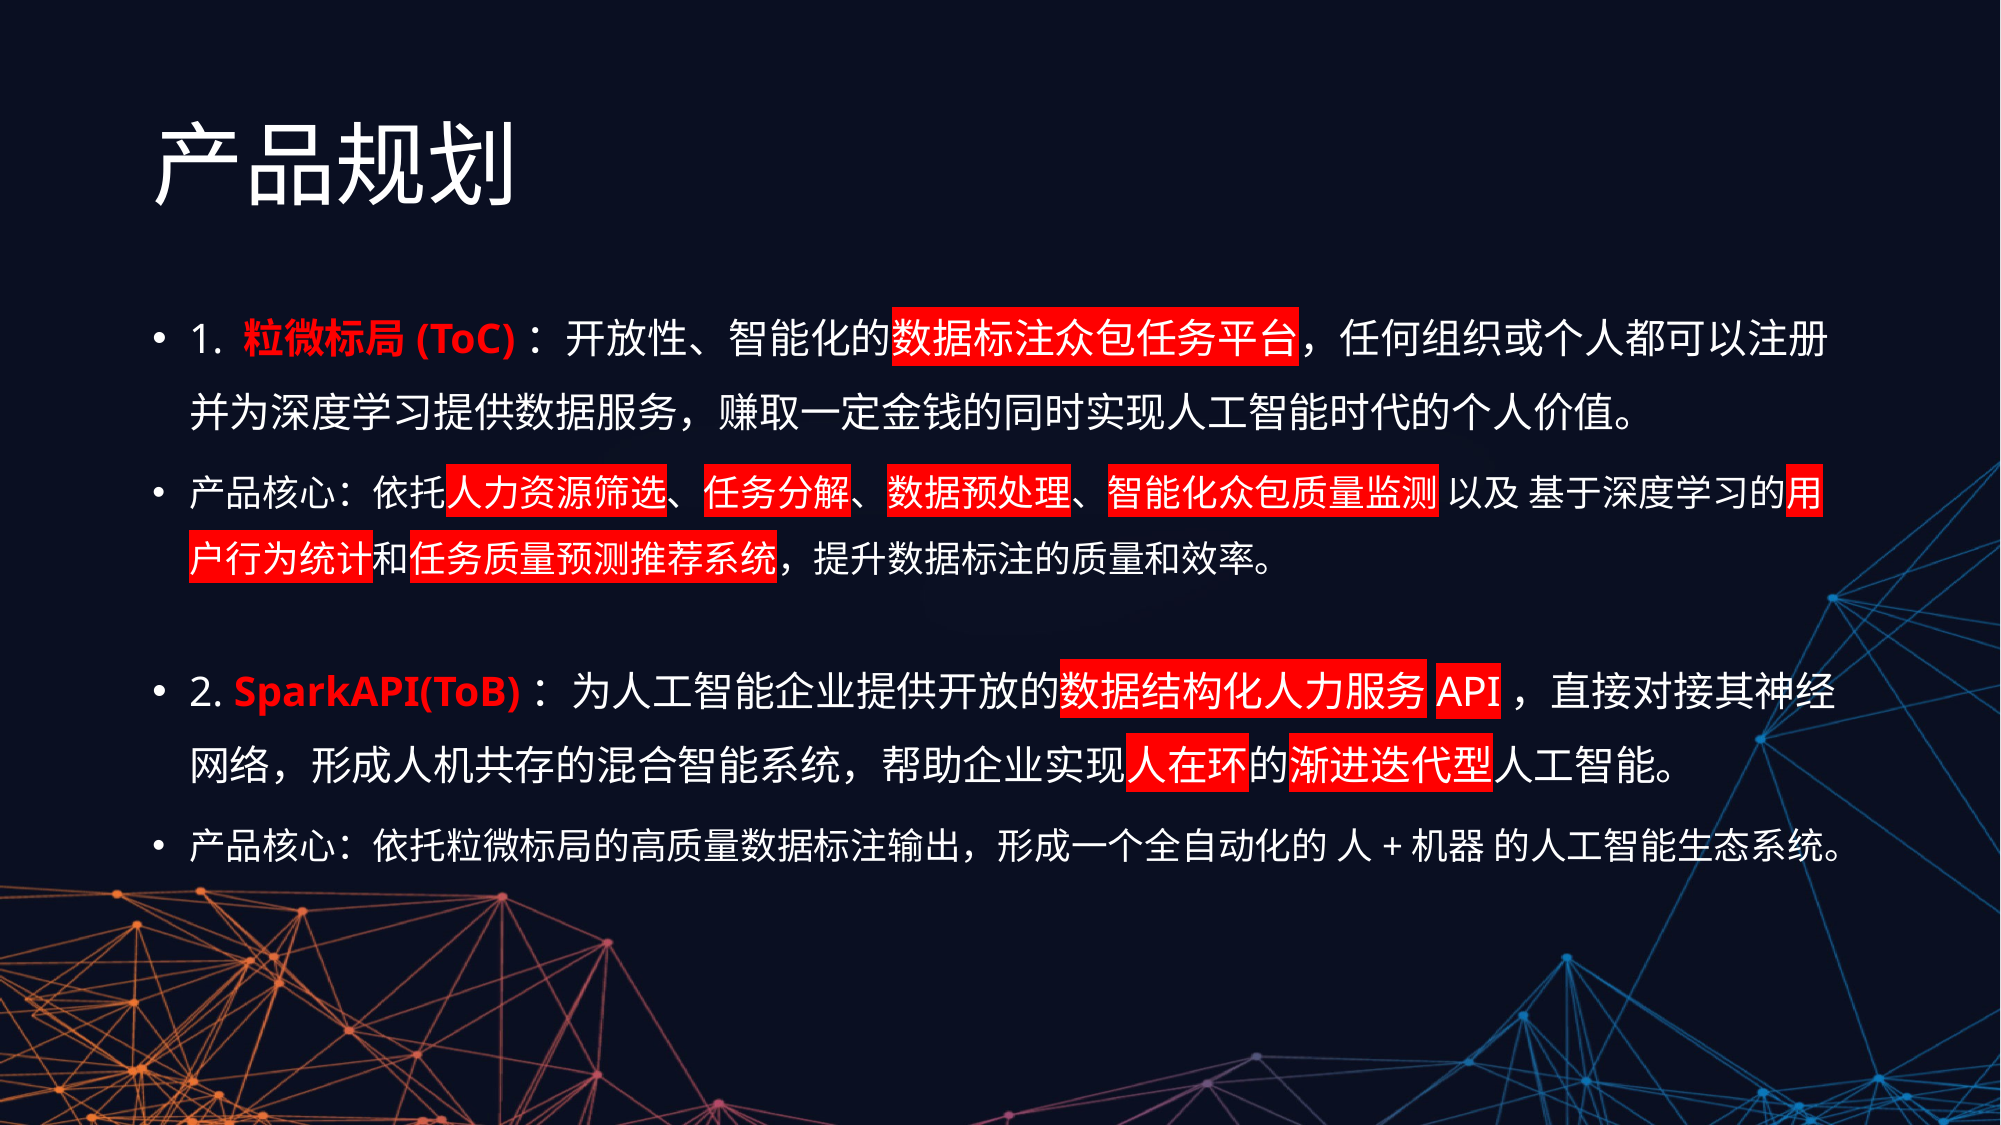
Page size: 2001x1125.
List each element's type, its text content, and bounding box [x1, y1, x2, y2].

title 产品规划 [137, 59, 1863, 219]
list 1. 粒微标局(ToC)：开放性、智能化的数据标注众包任务平台，任何组织或个人都可以注册并为深度学习提供数据服务，赚取一定金钱的同时实现人工智能时代的个人价值。 产品核心：依托人力资源筛选、任务分解、数据预处理、智能化众包质量监测 以及 基于深度学习的用户行为统计和任务质量预测推荐系统，提升数据标注的质量和效率。 2. SparkAPI(ToB)：为人工智能企业提供开放的数据结构化人力服务API，直接对接其神经网络，形成人机共存的混合智能系统，帮助企业实现人在环的渐进迭代型人工智能。 产品核心：依托粒微标局的高质量数据标注输出，形成一个全自动化的 人+机器 的人工智能生态系统。 [137, 219, 1863, 934]
picture [0, 0, 2001, 1125]
